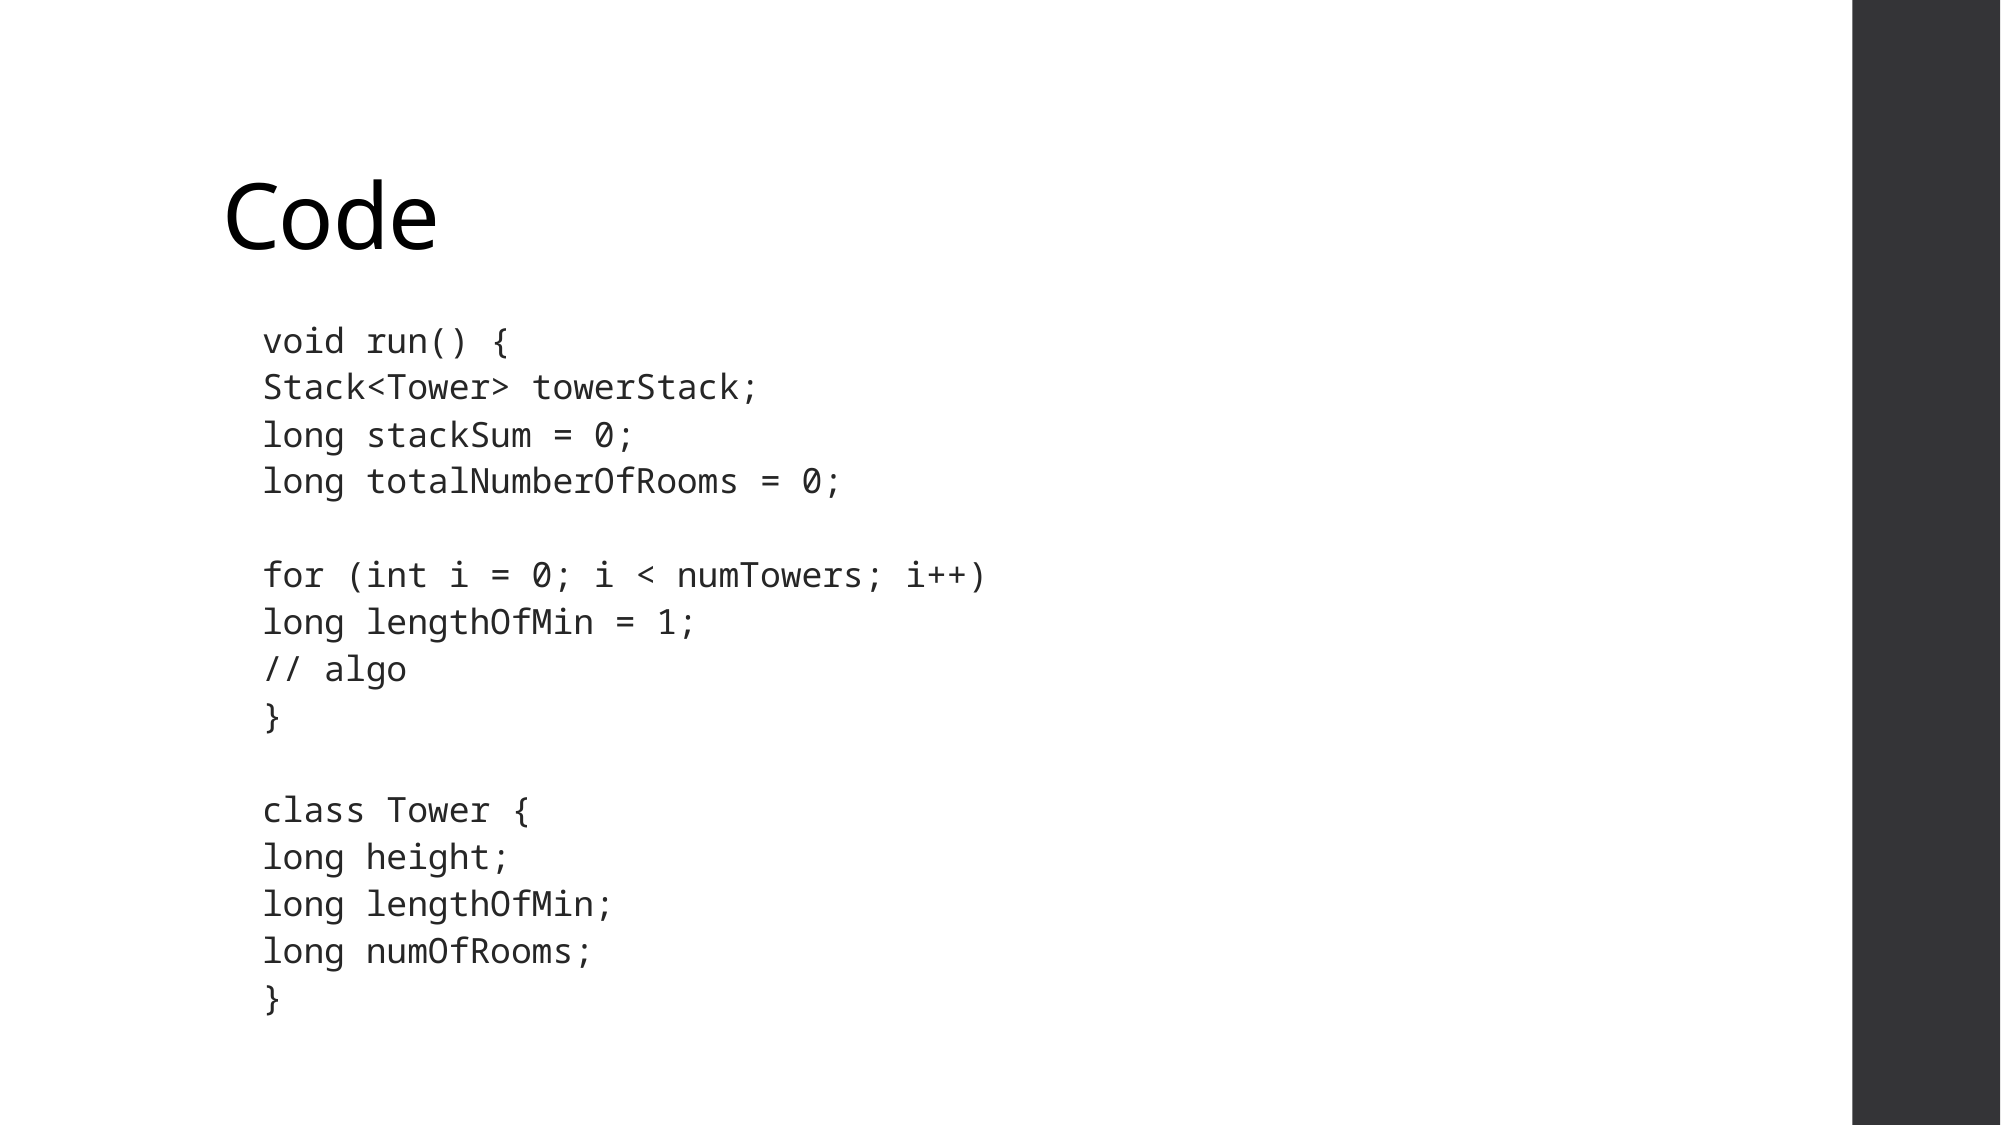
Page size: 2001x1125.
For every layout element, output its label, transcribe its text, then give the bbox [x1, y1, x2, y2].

list void run() { Stack<Tower> towerStack; long stackSum = 0; long totalNumberOfRooms = 0; for (int i = 0; i < numTowers; i++) long lengthOfMin = 1; // algo } class Tower { long height; long lengthOfMin; long numOfRooms; } [206, 315, 1304, 1030]
title Code [206, 60, 1797, 278]
